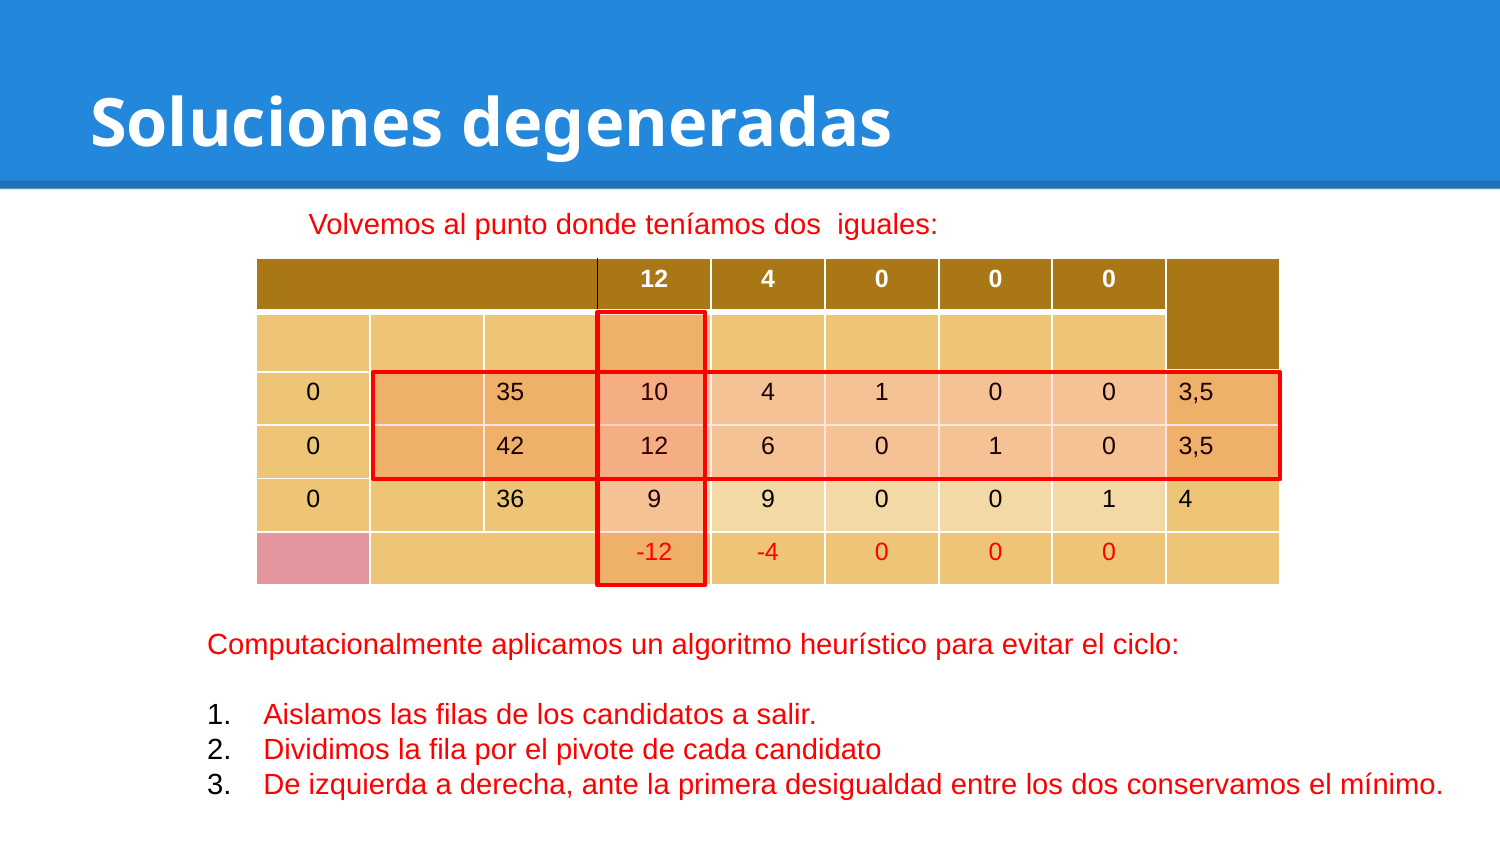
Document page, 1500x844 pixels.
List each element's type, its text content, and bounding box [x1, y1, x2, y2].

text_box [595, 481, 707, 587]
text_box [371, 370, 1282, 481]
text_box Computacionalmente aplicamos un algoritmo heurístico para evitar el ciclo: Aislamos las filas de los candidatos a salir. Dividimos la fila por el pivote de cada candidato De izquierda a derecha, ante la primera desigualdad entre los dos conservamos el mínimo. [192, 618, 1461, 808]
title Soluciones degeneradas [75, 33, 1425, 175]
text_box [595, 310, 707, 370]
